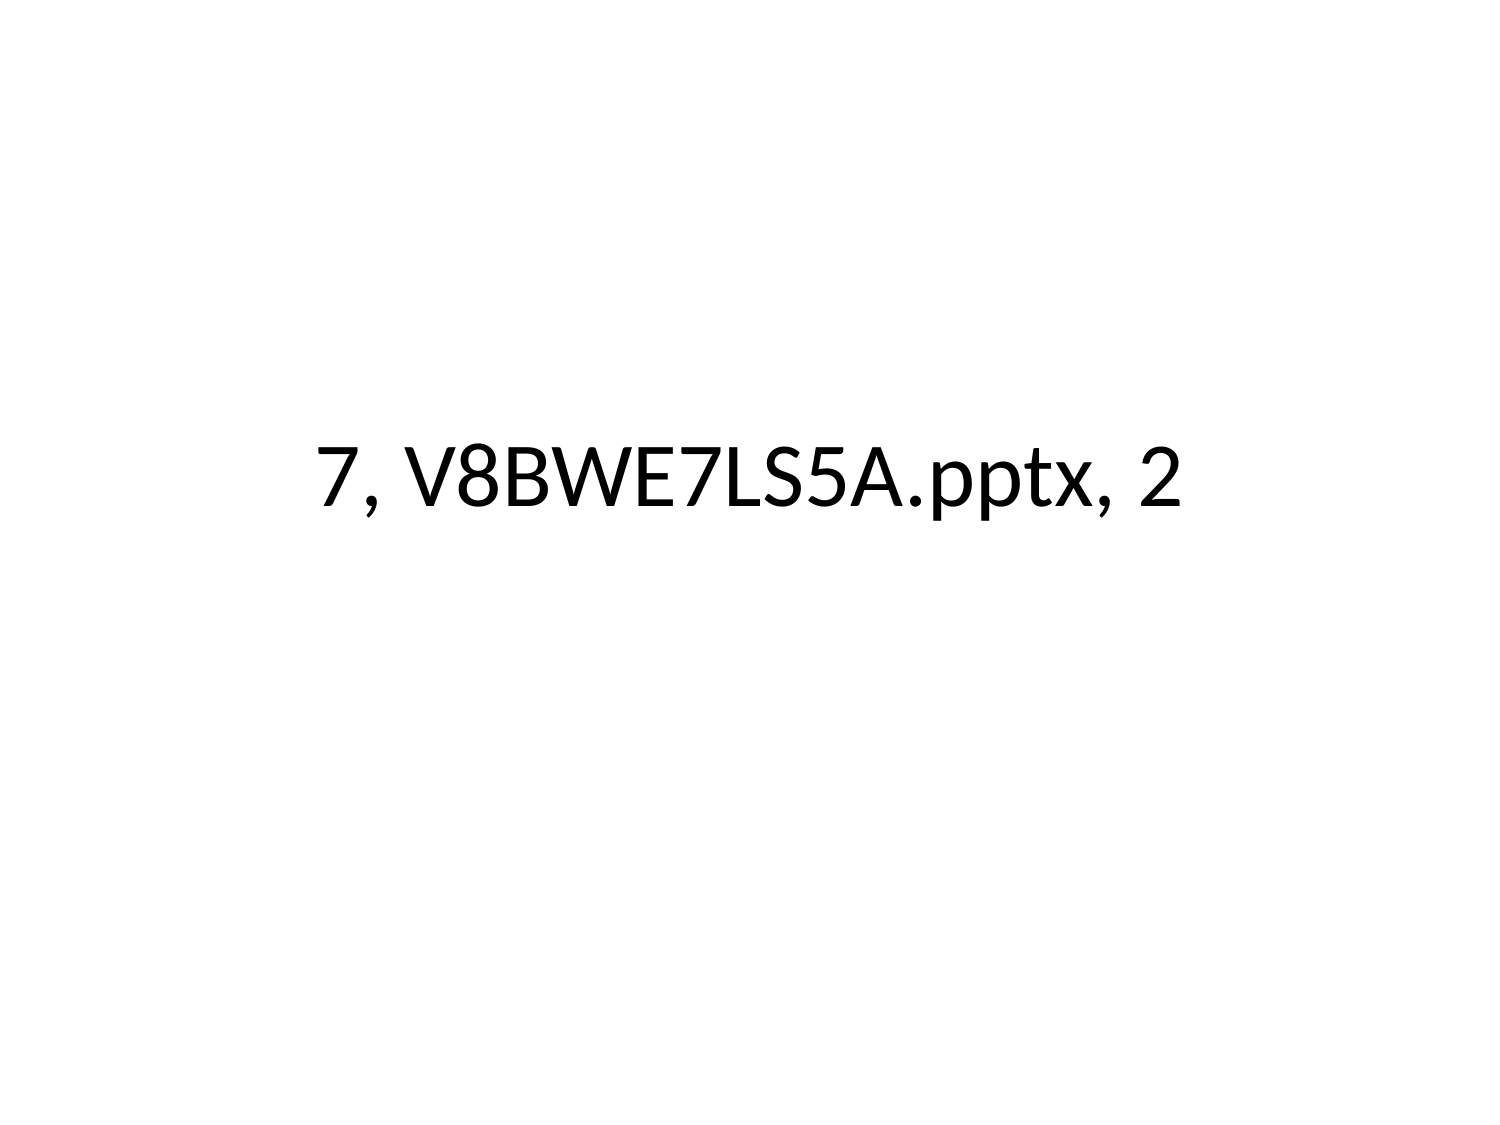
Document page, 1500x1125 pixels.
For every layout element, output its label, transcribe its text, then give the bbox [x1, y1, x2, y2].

title 7, V8BWE7LS5A.pptx, 2 [112, 349, 1388, 591]
